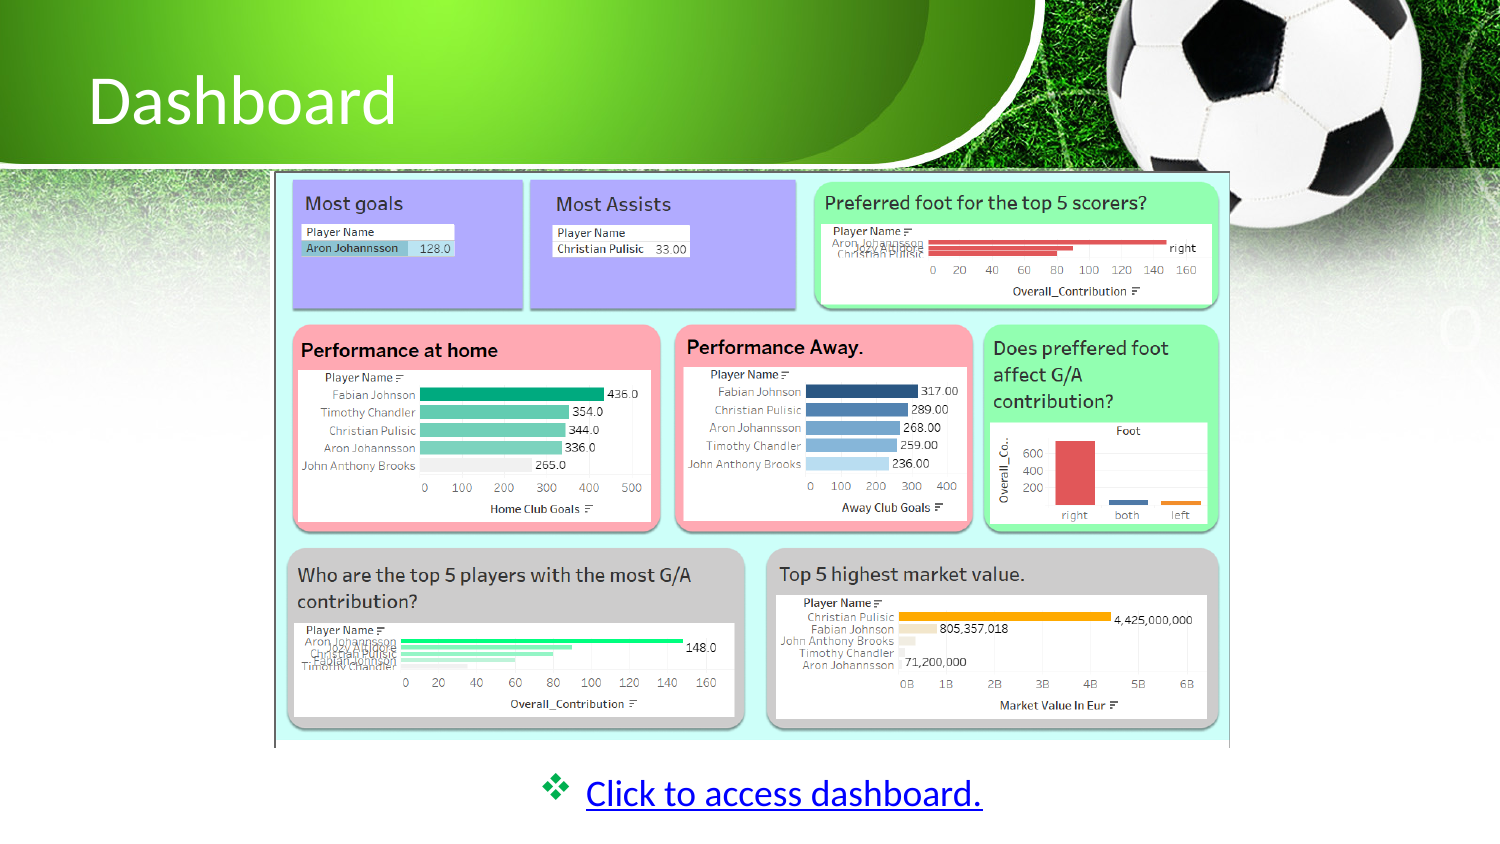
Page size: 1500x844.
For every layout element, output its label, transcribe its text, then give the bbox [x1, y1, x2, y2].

text_box Click to access dashboard. [524, 761, 1500, 822]
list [269, 171, 1230, 748]
picture [0, 0, 1500, 844]
title Dashboard [73, 46, 1427, 147]
